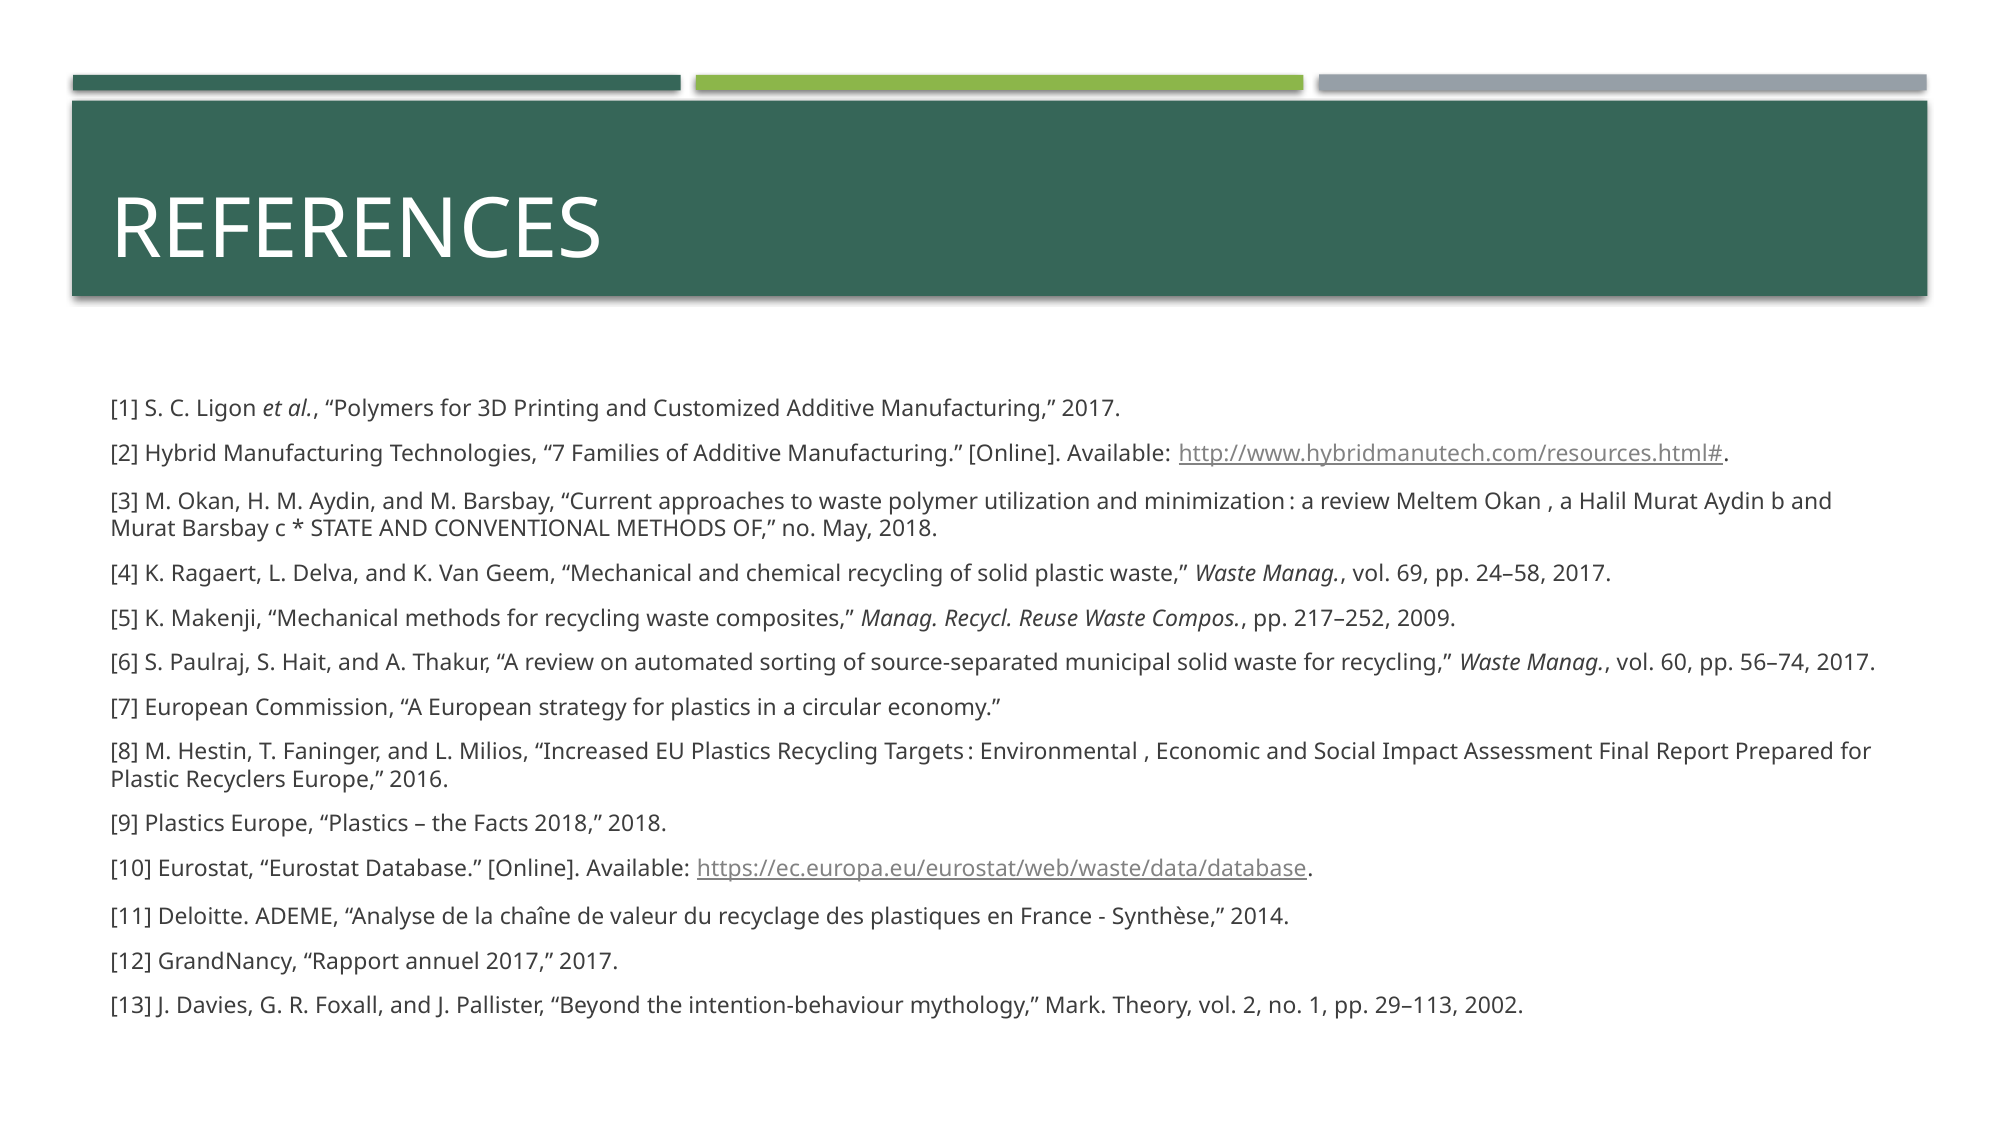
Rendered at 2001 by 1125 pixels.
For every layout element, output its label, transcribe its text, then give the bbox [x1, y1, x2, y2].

title References [95, 115, 1905, 282]
list [1] S. C. Ligon et al., “Polymers for 3D Printing and Customized Additive Manufacturing,” 2017. [2] Hybrid Manufacturing Technologies, “7 Families of Additive Manufacturing.” [Online]. Available: http://www.hybridmanutech.com/resources.html#. [3] M. Okan, H. M. Aydin, and M. Barsbay, “Current approaches to waste polymer utilization and minimization : a review Meltem Okan , a Halil Murat Aydin b and Murat Barsbay c * STATE AND CONVENTIONAL METHODS OF,” no. May, 2018. [4] K. Ragaert, L. Delva, and K. Van Geem, “Mechanical and chemical recycling of solid plastic waste,” Waste Manag., vol. 69, pp. 24–58, 2017. [5] K. Makenji, “Mechanical methods for recycling waste composites,” Manag. Recycl. Reuse Waste Compos., pp. 217–252, 2009. [6] S. Paulraj, S. Hait, and A. Thakur, “A review on automated sorting of source-separated municipal solid waste for recycling,” Waste Manag., vol. 60, pp. 56–74, 2017. [7] European Commission, “A European strategy for plastics in a circular economy.” [8] M. Hestin, T. Faninger, and L. Milios, “Increased EU Plastics Recycling Targets : Environmental , Economic and Social Impact Assessment Final Report Prepared for Plastic Recyclers Europe,” 2016. [9] Plastics Europe, “Plastics – the Facts 2018,” 2018. [10] Eurostat, “Eurostat Database.” [Online]. Available: https://ec.europa.eu/eurostat/web/waste/data/database. [11] Deloitte. ADEME, “Analyse de la chaîne de valeur du recyclage des plastiques en France - Synthèse,” 2014. [12] GrandNancy, “Rapport annuel 2017,” 2017. [13] J. Davies, G. R. Foxall, and J. Pallister, “Beyond the intention-behaviour mythology,” Mark. Theory, vol. 2, no. 1, pp. 29–113, 2002. [95, 357, 1905, 1055]
